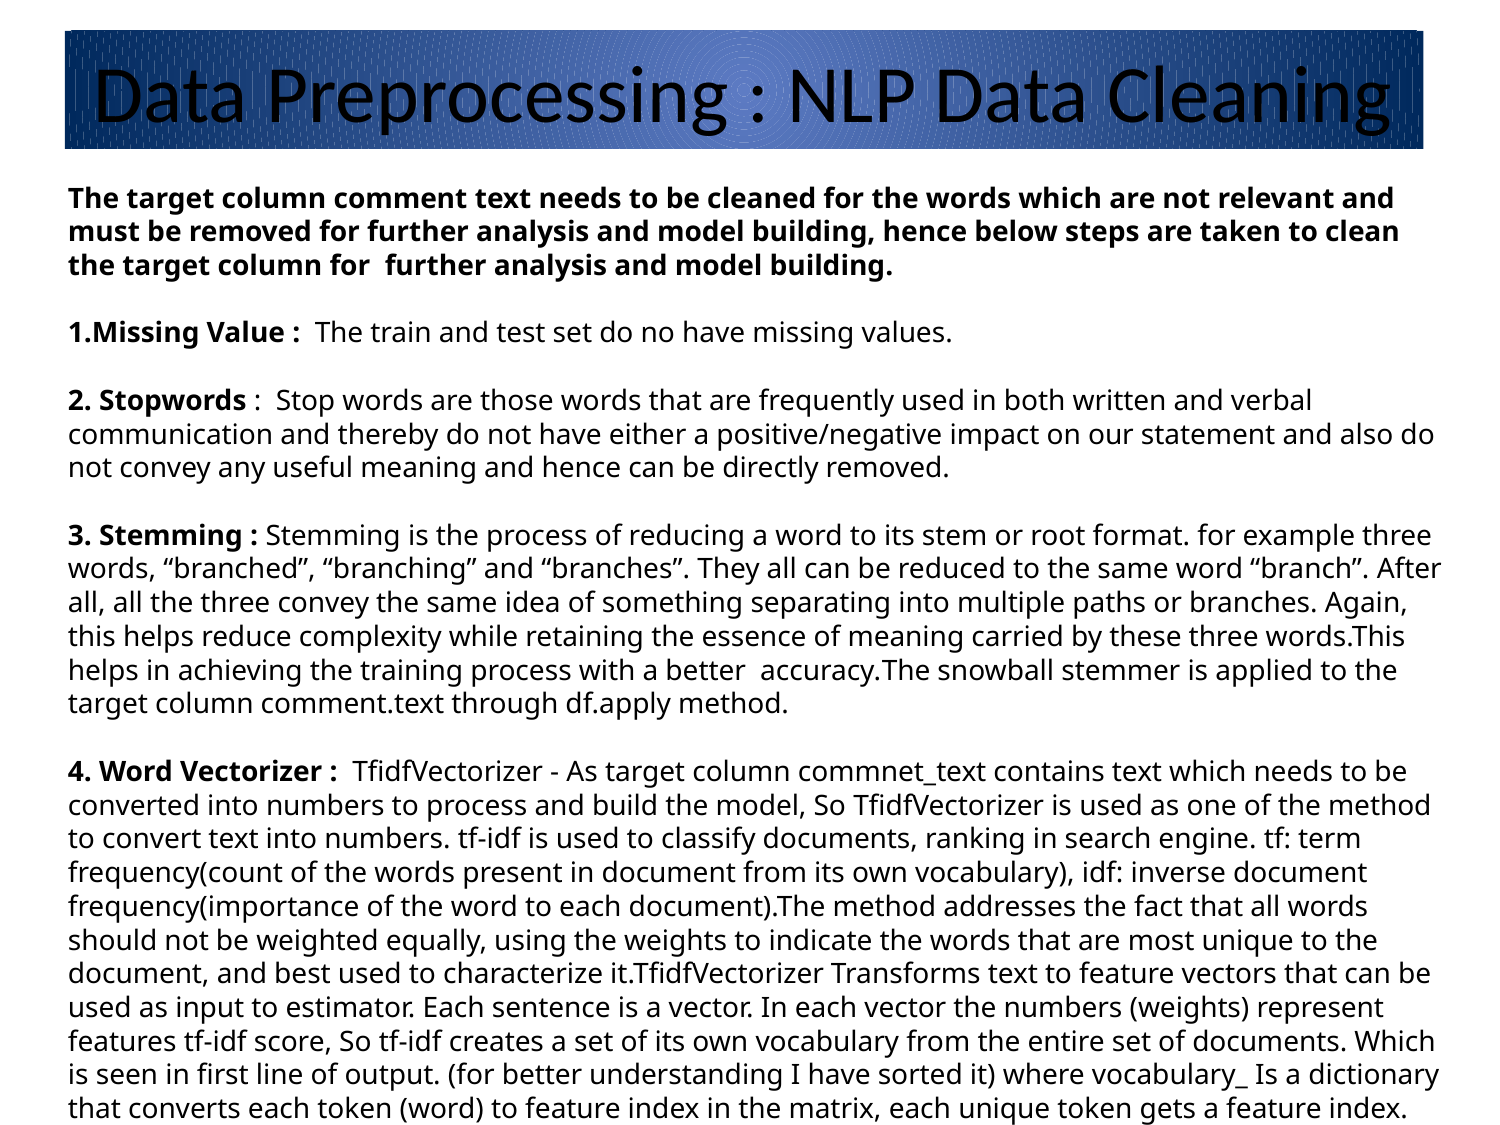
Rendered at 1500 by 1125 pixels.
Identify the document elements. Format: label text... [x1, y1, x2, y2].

text_box The target column comment text needs to be cleaned for the words which are not relevant and must be removed for further analysis and model building, hence below steps are taken to clean the target column for further analysis and model building. 1.Missing Value : The train and test set do no have missing values. 2. Stopwords : Stop words are those words that are frequently used in both written and verbal communication and thereby do not have either a positive/negative impact on our statement and also do not convey any useful meaning and hence can be directly removed. 3. Stemming : Stemming is the process of reducing a word to its stem or root format. for example three words, “branched”, “branching” and “branches”. They all can be reduced to the same word “branch”. After all, all the three convey the same idea of something separating into multiple paths or branches. Again, this helps reduce complexity while retaining the essence of meaning carried by these three words.This helps in achieving the training process with a better accuracy.The snowball stemmer is applied to the target column comment.text through df.apply method. 4. Word Vectorizer : TfidfVectorizer - As target column commnet_text contains text which needs to be converted into numbers to process and build the model, So TfidfVectorizer is used as one of the method to convert text into numbers. tf-idf is used to classify documents, ranking in search engine. tf: term frequency(count of the words present in document from its own vocabulary), idf: inverse document frequency(importance of the word to each document).The method addresses the fact that all words should not be weighted equally, using the weights to indicate the words that are most unique to the document, and best used to characterize it.TfidfVectorizer Transforms text to feature vectors that can be used as input to estimator. Each sentence is a vector. In each vector the numbers (weights) represent features tf-idf score, So tf-idf creates a set of its own vocabulary from the entire set of documents. Which is seen in first line of output. (for better understanding I have sorted it) where vocabulary_ Is a dictionary that converts each token (word) to feature index in the matrix, each unique token gets a feature index. [53, 172, 1465, 1125]
title Data Preprocessing : NLP Data Cleaning [64, 30, 1424, 149]
